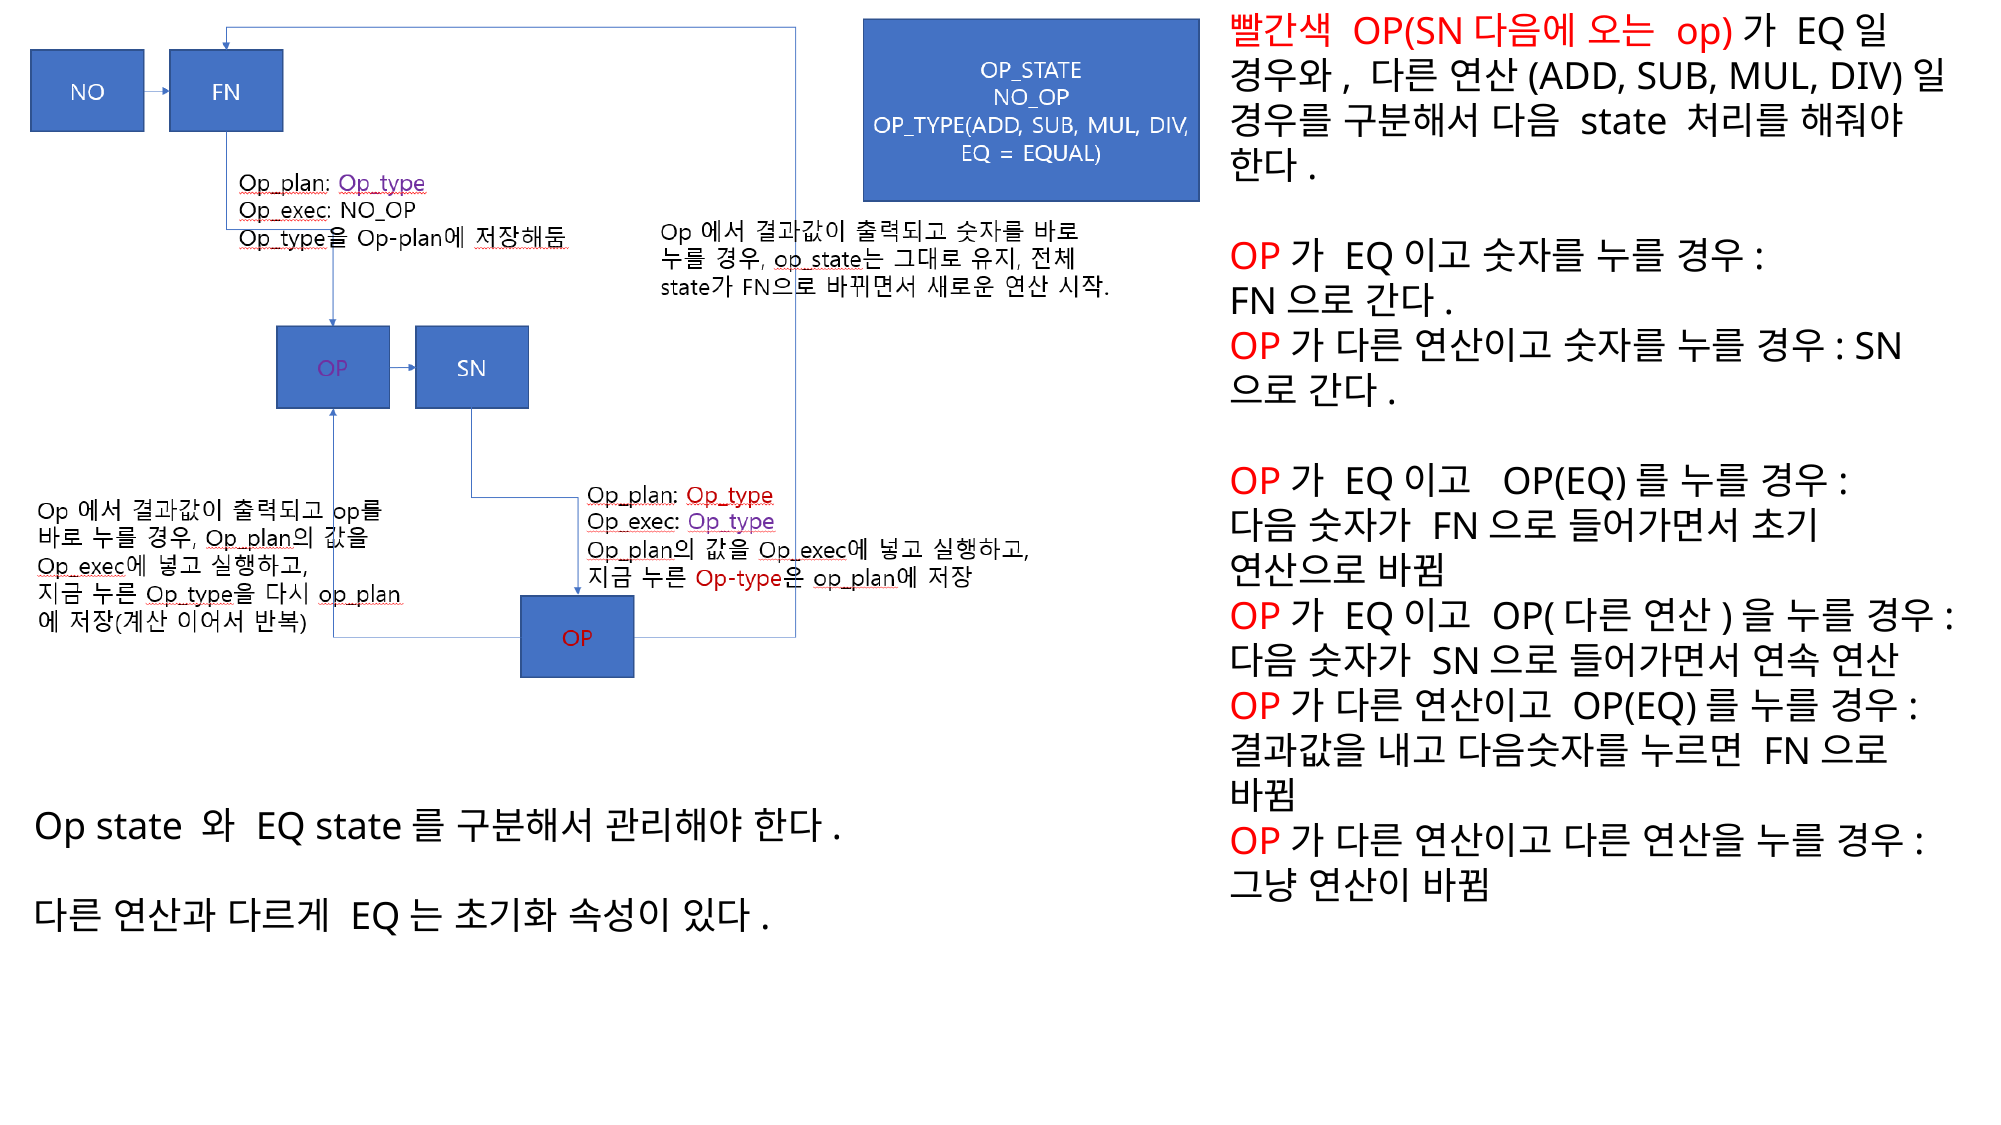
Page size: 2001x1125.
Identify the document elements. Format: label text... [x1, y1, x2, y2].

picture [0, 2, 1225, 689]
text_box 빨간색 OP(SN다음에 오는 op)가 EQ일 경우와, 다른 연산(ADD, SUB, MUL, DIV)일 경우를 구분해서 다음 state 처리를 해줘야 한다. OP가 EQ이고 숫자를 누를 경우: FN으로 간다. OP가 다른 연산이고 숫자를 누를 경우: SN으로 간다. OP가 EQ이고 OP(EQ)를 누를 경우: 다음 숫자가 FN으로 들어가면서 초기 연산으로 바뀜 OP가 EQ이고 OP(다른 연산)을 누를 경우: 다음 숫자가 SN으로 들어가면서 연속 연산 OP가 다른 연산이고 OP(EQ)를 누를 경우: 결과값을 내고 다음숫자를 누르면 FN으로 바뀜 OP가 다른 연산이고 다른 연산을 누를 경우: 그냥 연산이 바뀜 [1214, 0, 1981, 915]
text_box Op state 와 EQ state를 구분해서 관리해야 한다. 다른 연산과 다르게 EQ는 초기화 속성이 있다. [19, 794, 920, 945]
